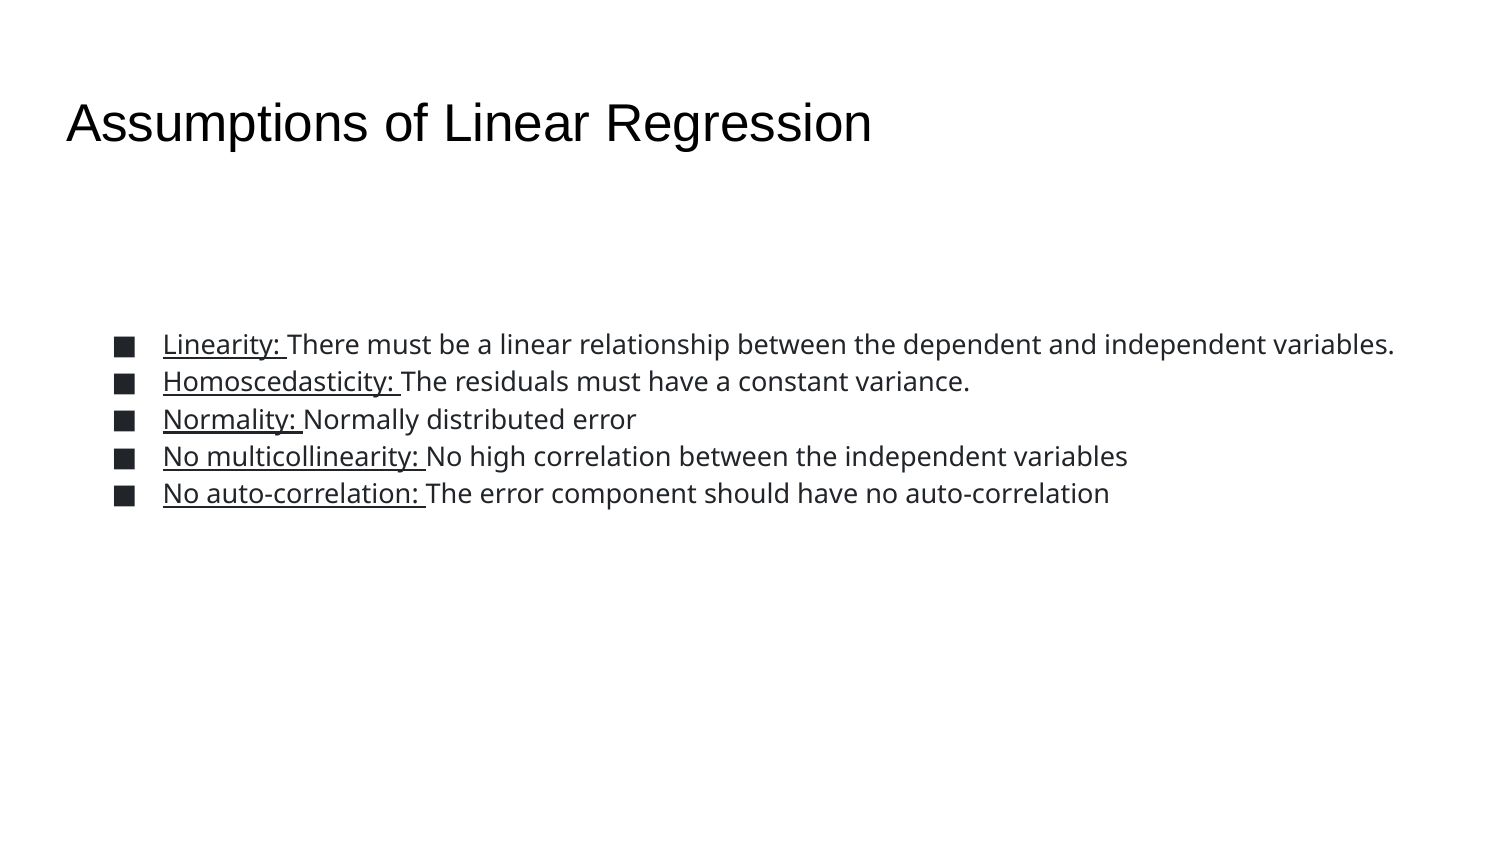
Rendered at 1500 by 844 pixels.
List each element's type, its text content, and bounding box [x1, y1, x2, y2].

title Assumptions of Linear Regression [51, 72, 1449, 167]
text_box Linearity: There must be a linear relationship between the dependent and independent variables. Homoscedasticity: The residuals must have a constant variance. Normality: Normally distributed error No multicollinearity: No high correlation between the independent variables No auto-correlation: The error component should have no auto-correlation [72, 307, 1449, 585]
